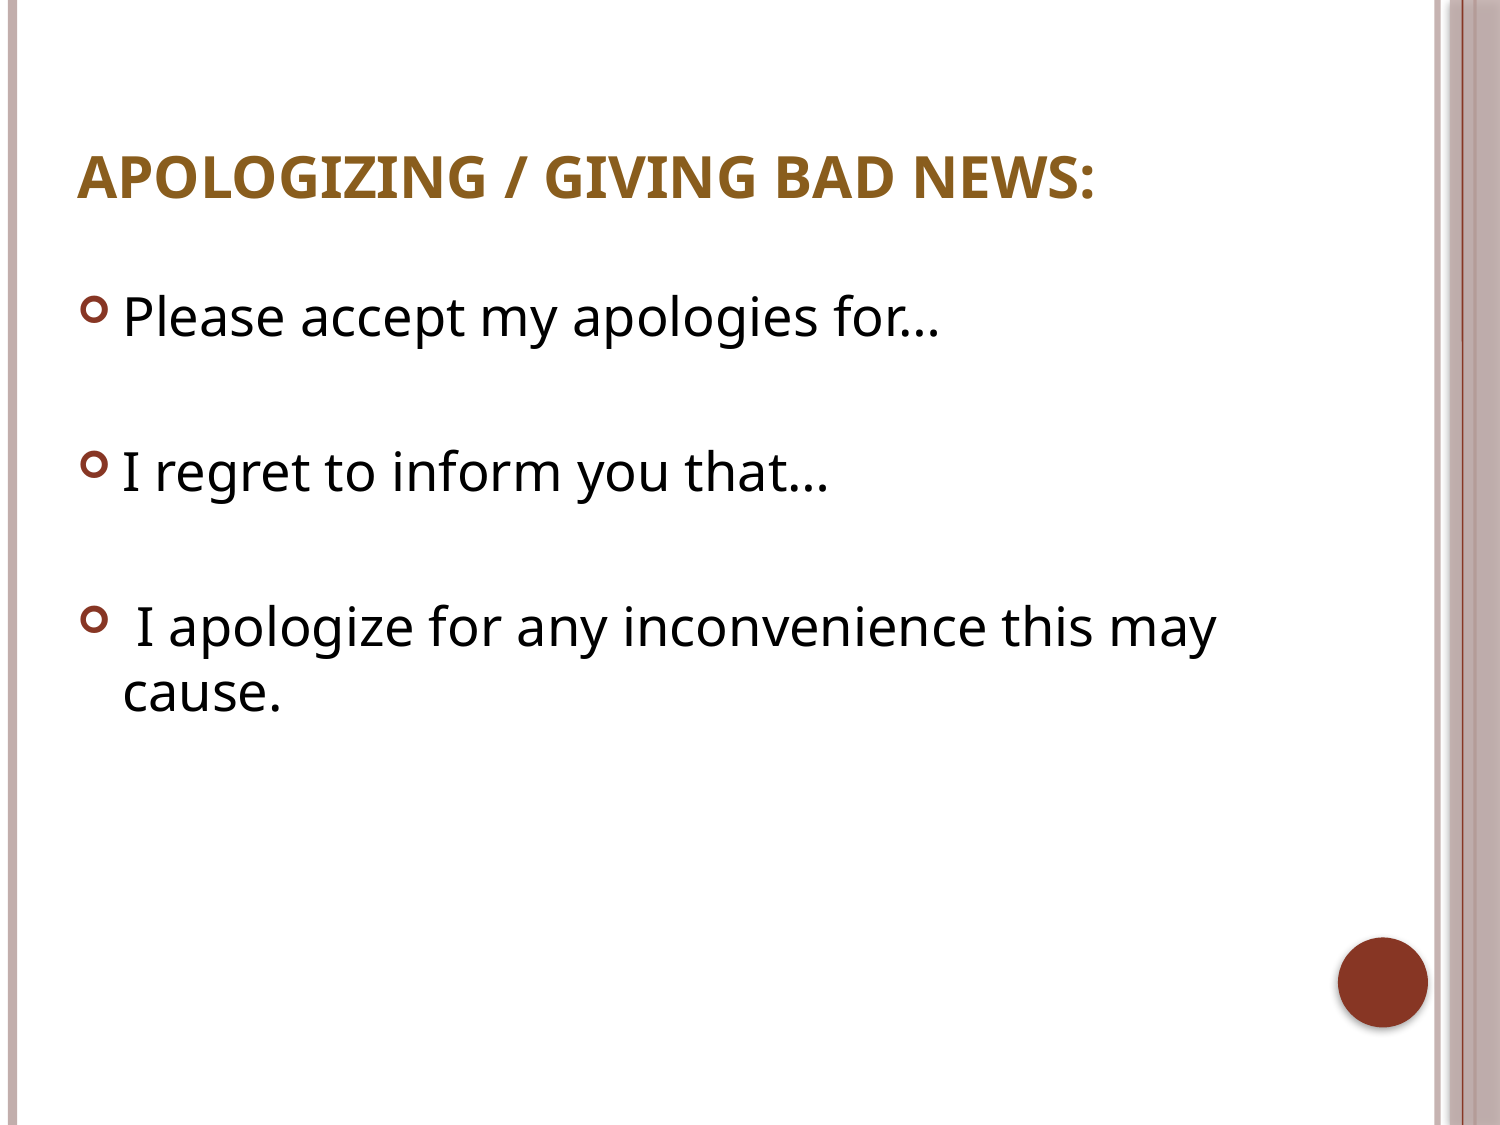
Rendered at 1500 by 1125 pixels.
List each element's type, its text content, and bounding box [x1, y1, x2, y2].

list Please accept my apologies for… I regret to inform you that… I apologize for any inconvenience this may cause. [62, 275, 1400, 750]
title Apologizing / giving bad news: [62, 112, 1288, 218]
